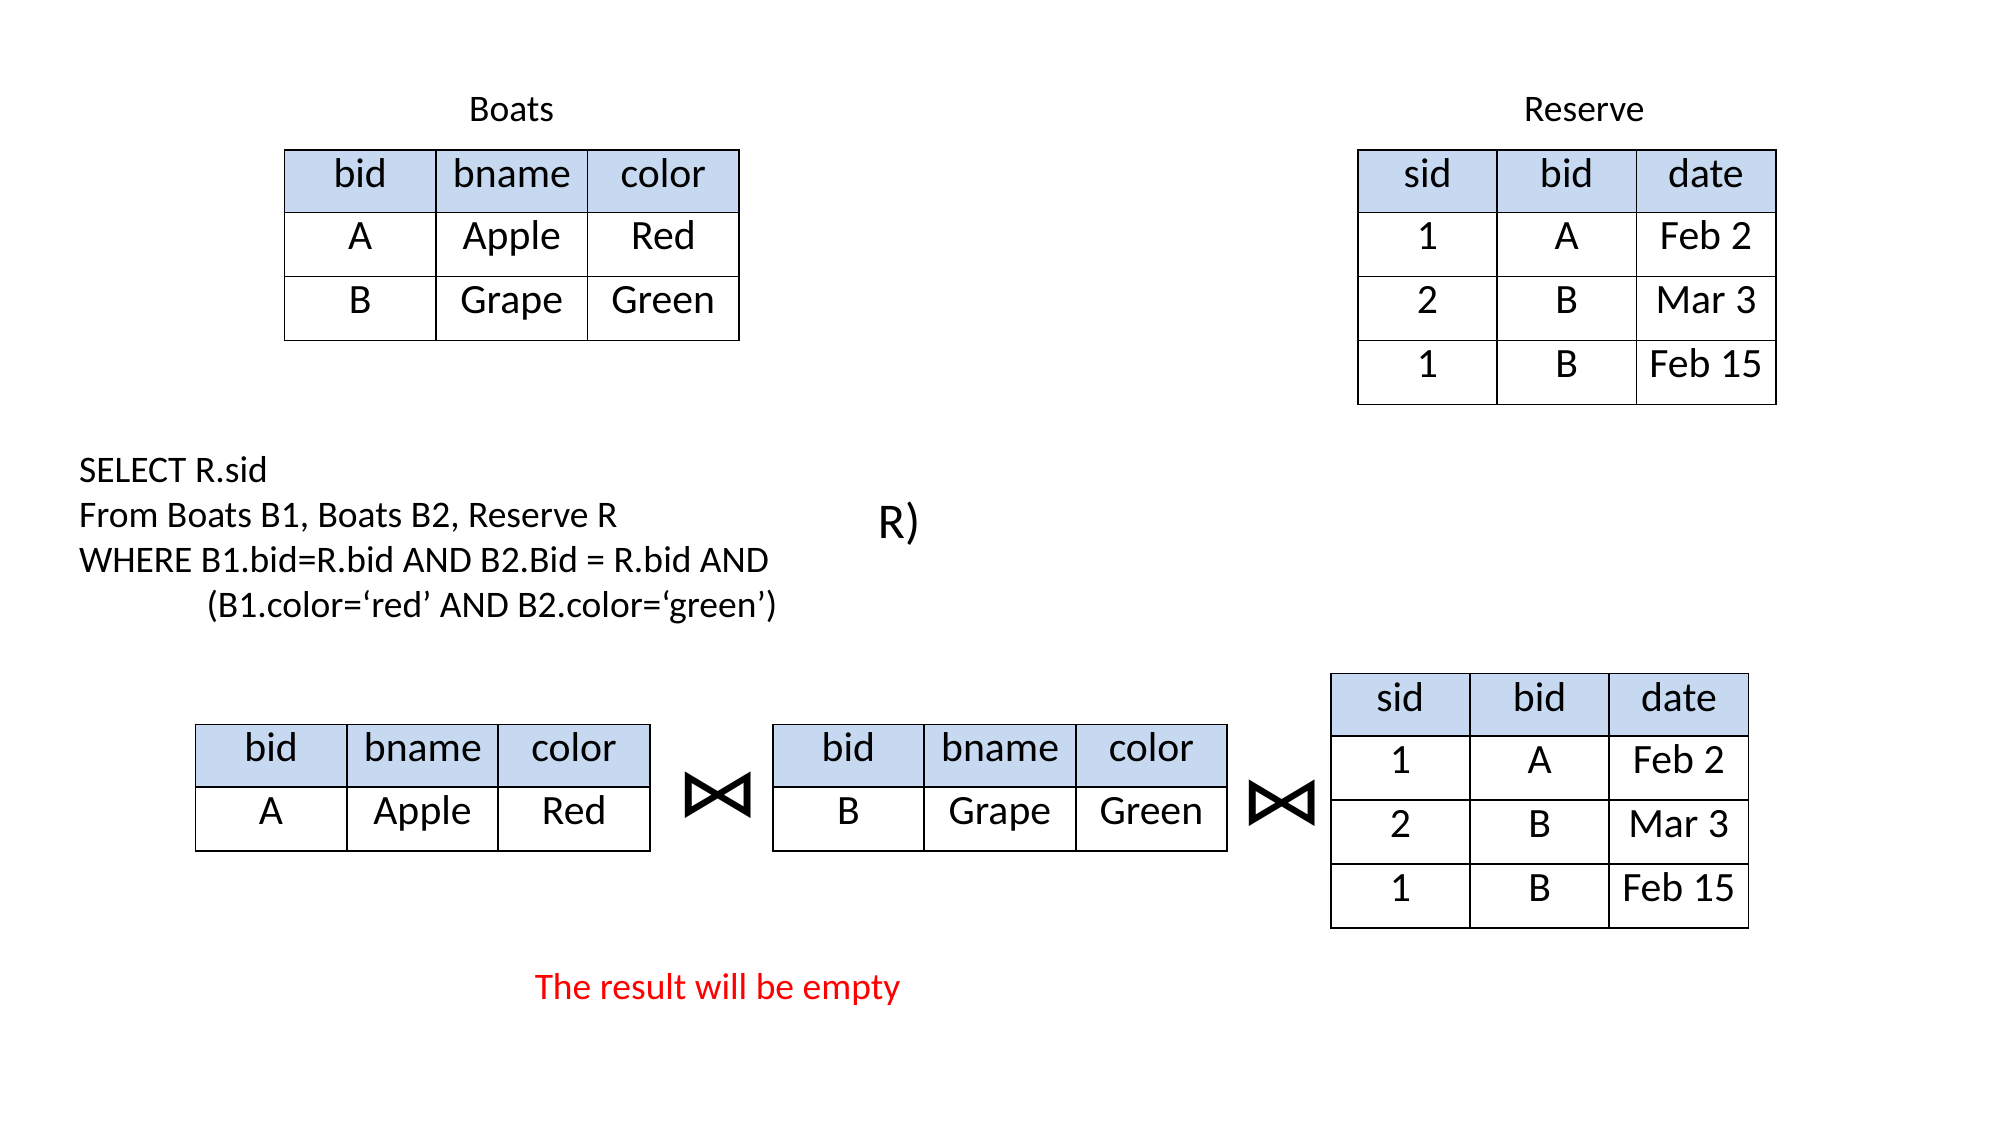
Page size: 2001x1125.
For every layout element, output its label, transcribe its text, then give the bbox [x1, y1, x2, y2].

table_cell Feb 2 [1610, 737, 1748, 799]
table_header sid [1359, 151, 1496, 212]
table_cell 2 [1359, 277, 1496, 340]
table_cell B [1471, 865, 1608, 927]
table_cell 1 [1332, 737, 1469, 799]
table_header color [499, 725, 649, 786]
table_cell 1 [1332, 865, 1469, 927]
table_cell Apple [437, 213, 587, 276]
table_cell Mar 3 [1637, 277, 1775, 340]
text_box SELECT R.sid From Boats B1, Boats B2, Reserve R WHERE B1.bid=R.bid AND B2.Bid = R.bid AND (B1.color=‘red’ AND B2.color=‘green’) [64, 438, 810, 633]
table_cell B [1498, 341, 1636, 404]
table_header bid [1471, 674, 1608, 735]
table_cell A [1498, 213, 1636, 276]
table_cell Red [499, 788, 649, 850]
table_cell B [285, 277, 435, 340]
table_header date [1637, 151, 1775, 212]
table_header bid [1498, 151, 1636, 212]
table_header color [588, 151, 738, 212]
text_box The result will be empty [519, 954, 916, 1015]
table_header date [1610, 674, 1748, 735]
text_box Boats [454, 76, 569, 137]
table_cell B [1471, 801, 1608, 863]
table_cell Grape [437, 277, 587, 340]
table_header bname [348, 725, 497, 786]
table_cell Apple [348, 788, 497, 850]
table_cell Red [588, 213, 738, 276]
table_cell A [285, 213, 435, 276]
table_cell Feb 15 [1610, 865, 1748, 927]
table_header bid [196, 725, 346, 786]
table_header bid [774, 725, 923, 786]
table_cell Feb 15 [1637, 341, 1775, 404]
table_header bname [925, 725, 1075, 786]
table_cell 1 [1359, 341, 1496, 404]
table_header bid [285, 151, 435, 212]
table_cell Feb 2 [1637, 213, 1775, 276]
table_cell Mar 3 [1610, 801, 1748, 863]
text_box Reserve [1509, 76, 1660, 137]
table_cell A [196, 788, 346, 850]
table_cell Green [588, 277, 738, 340]
table_cell Green [1077, 788, 1226, 850]
table_header color [1077, 725, 1226, 786]
table_cell 2 [1332, 801, 1469, 863]
table_cell 1 [1359, 213, 1496, 276]
table_cell Grape [925, 788, 1075, 850]
table_cell B [774, 788, 923, 850]
table_header sid [1332, 674, 1469, 735]
table_header bname [437, 151, 587, 212]
table_cell A [1471, 737, 1608, 799]
table_cell B [1498, 277, 1636, 340]
